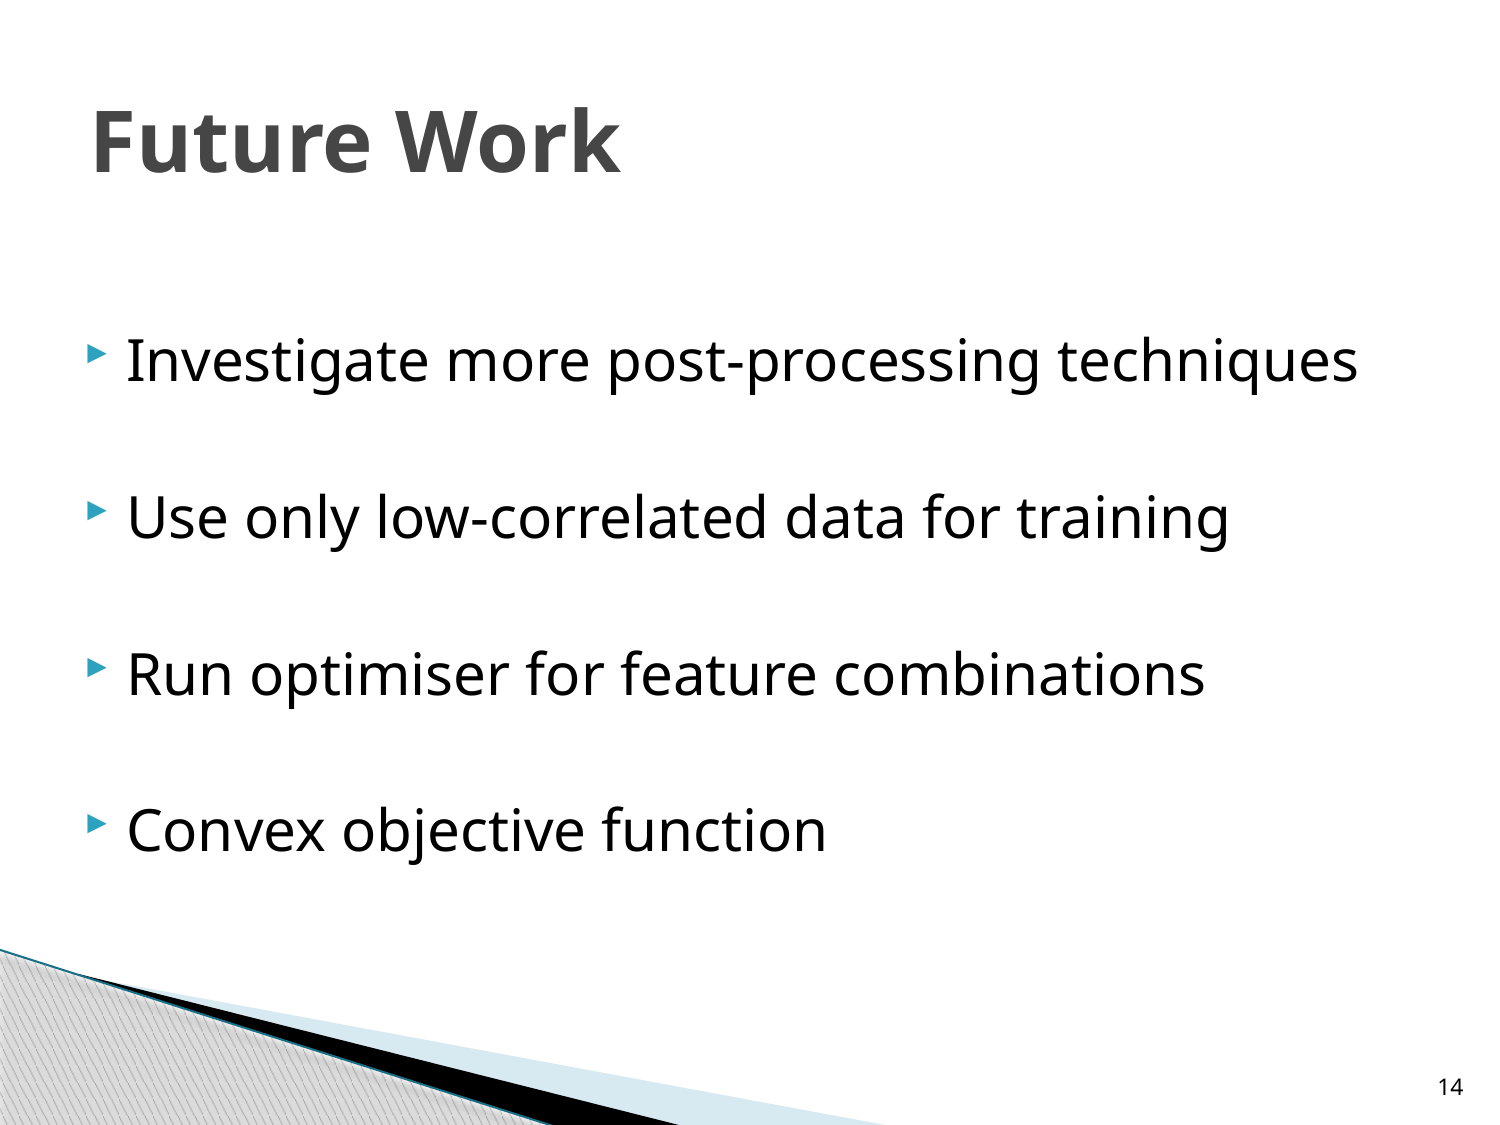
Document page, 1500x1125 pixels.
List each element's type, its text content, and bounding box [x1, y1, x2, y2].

slide_number 14 [1399, 1051, 1479, 1112]
title Future Work [75, 45, 1425, 233]
list Investigate more post-processing techniques Use only low-correlated data for training Run optimiser for feature combinations Convex objective function [51, 316, 1500, 823]
